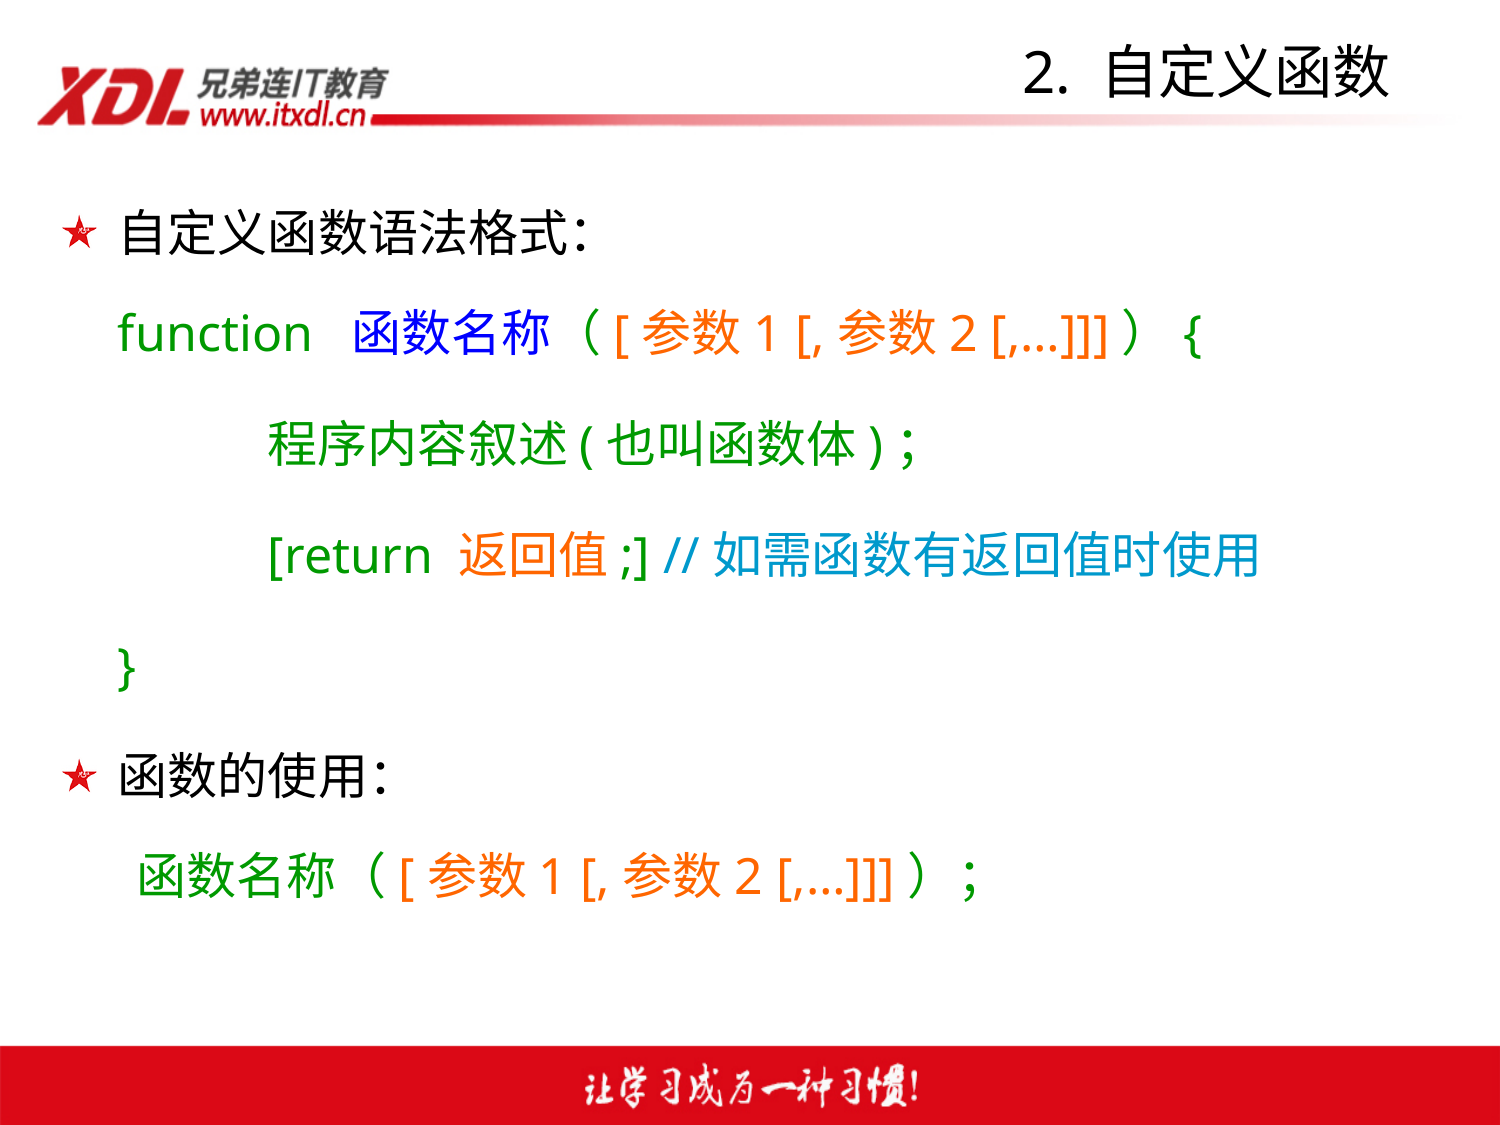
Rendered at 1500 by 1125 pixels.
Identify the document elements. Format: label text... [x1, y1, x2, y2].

picture [0, 0, 1500, 1125]
title 2. 自定义函数 [339, 23, 1407, 118]
list 自定义函数语法格式： function 函数名称（[参数1 [,参数2 [,…]]]）{ 程序内容叙述(也叫函数体)； [return 返回值;] //如需函数有返回值时使用 } 函数的使用： 函数名称（[参数1 [,参数2 [,…]]]）； [46, 164, 1407, 1032]
